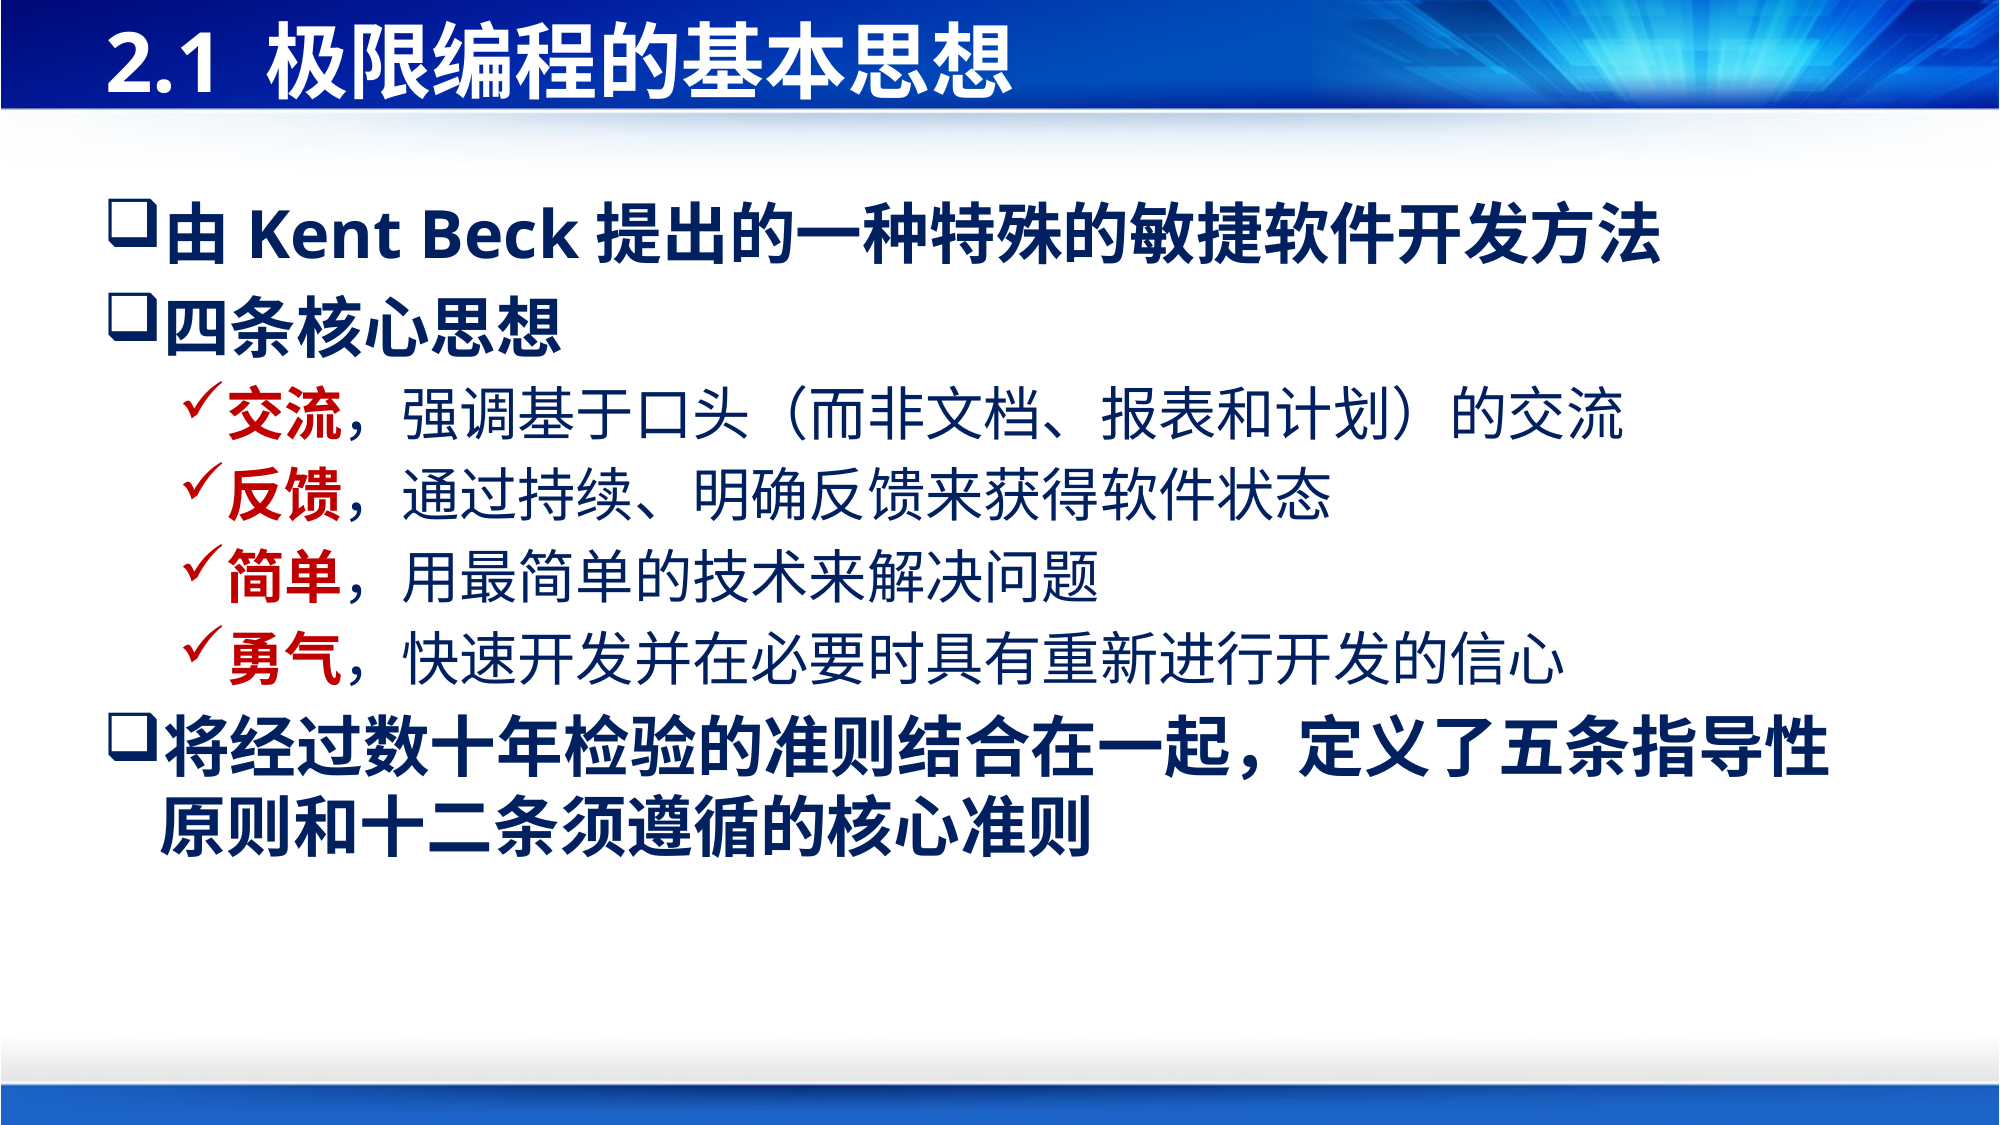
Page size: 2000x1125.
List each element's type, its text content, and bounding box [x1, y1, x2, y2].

title 2.1 极限编程的基本思想 [90, 1, 1880, 118]
picture [1, 0, 1999, 1125]
list 由Kent Beck提出的一种特殊的敏捷软件开发方法 四条核心思想 交流，强调基于口头（而非文档、报表和计划）的交流 反馈，通过持续、明确反馈来获得软件状态 简单，用最简单的技术来解决问题 勇气，快速开发并在必要时具有重新进行开发的信心 将经过数十年检验的准则结合在一起，定义了五条指导性原则和十二条须遵循的核心准则 [88, 184, 1880, 1012]
